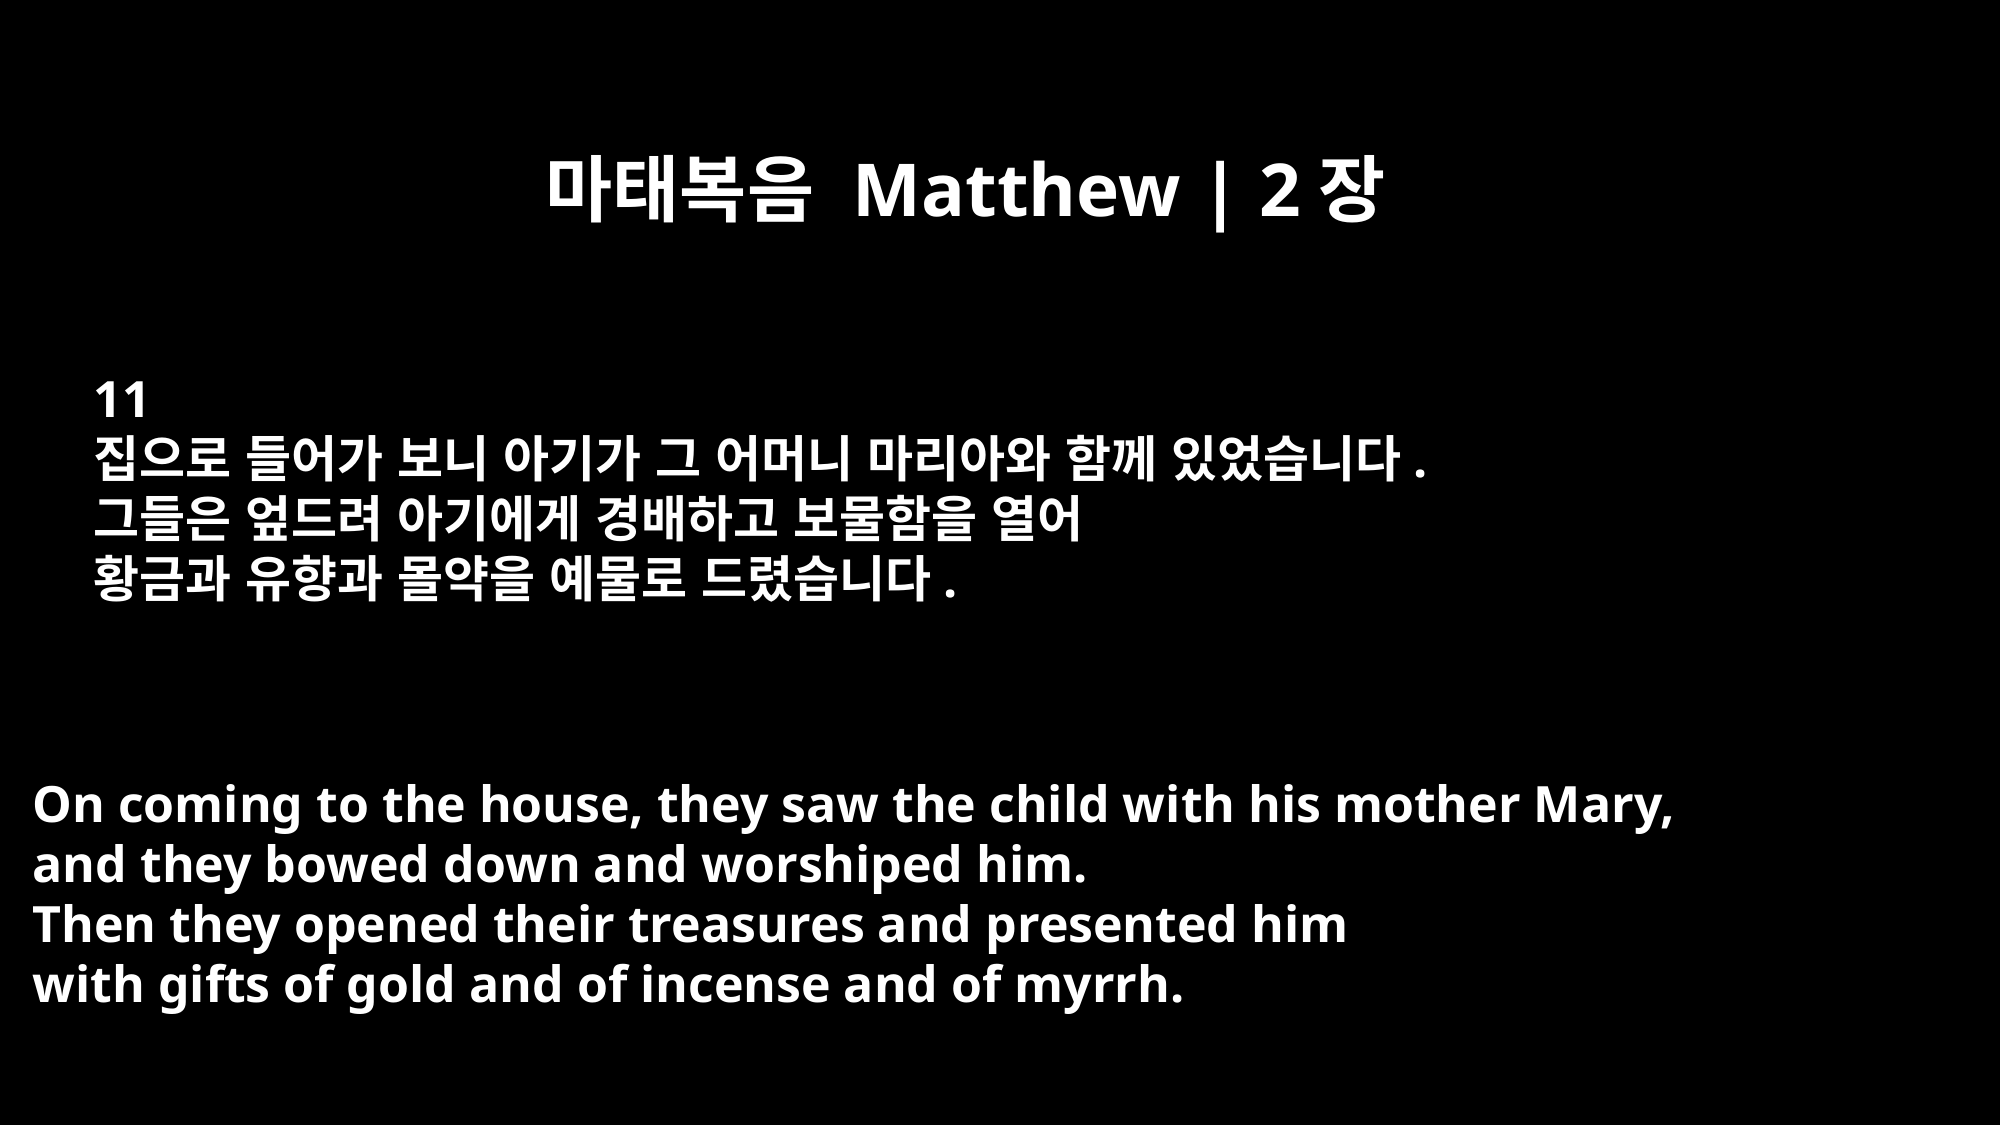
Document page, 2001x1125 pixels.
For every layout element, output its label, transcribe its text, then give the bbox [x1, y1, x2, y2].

text_box 11 집으로 들어가 보니 아기가 그 어머니 마리아와 함께 있었습니다. 그들은 엎드려 아기에게 경배하고 보물함을 열어 황금과 유향과 몰약을 예물로 드렸습니다. [78, 359, 1443, 615]
text_box On coming to the house, they saw the child with his mother Mary, and they bowed down and worshiped him. Then they opened their treasures and presented him with gifts of gold and of incense and of myrrh. [18, 764, 1691, 1020]
text_box 마태복음 Matthew | 2장 [530, 136, 1401, 239]
